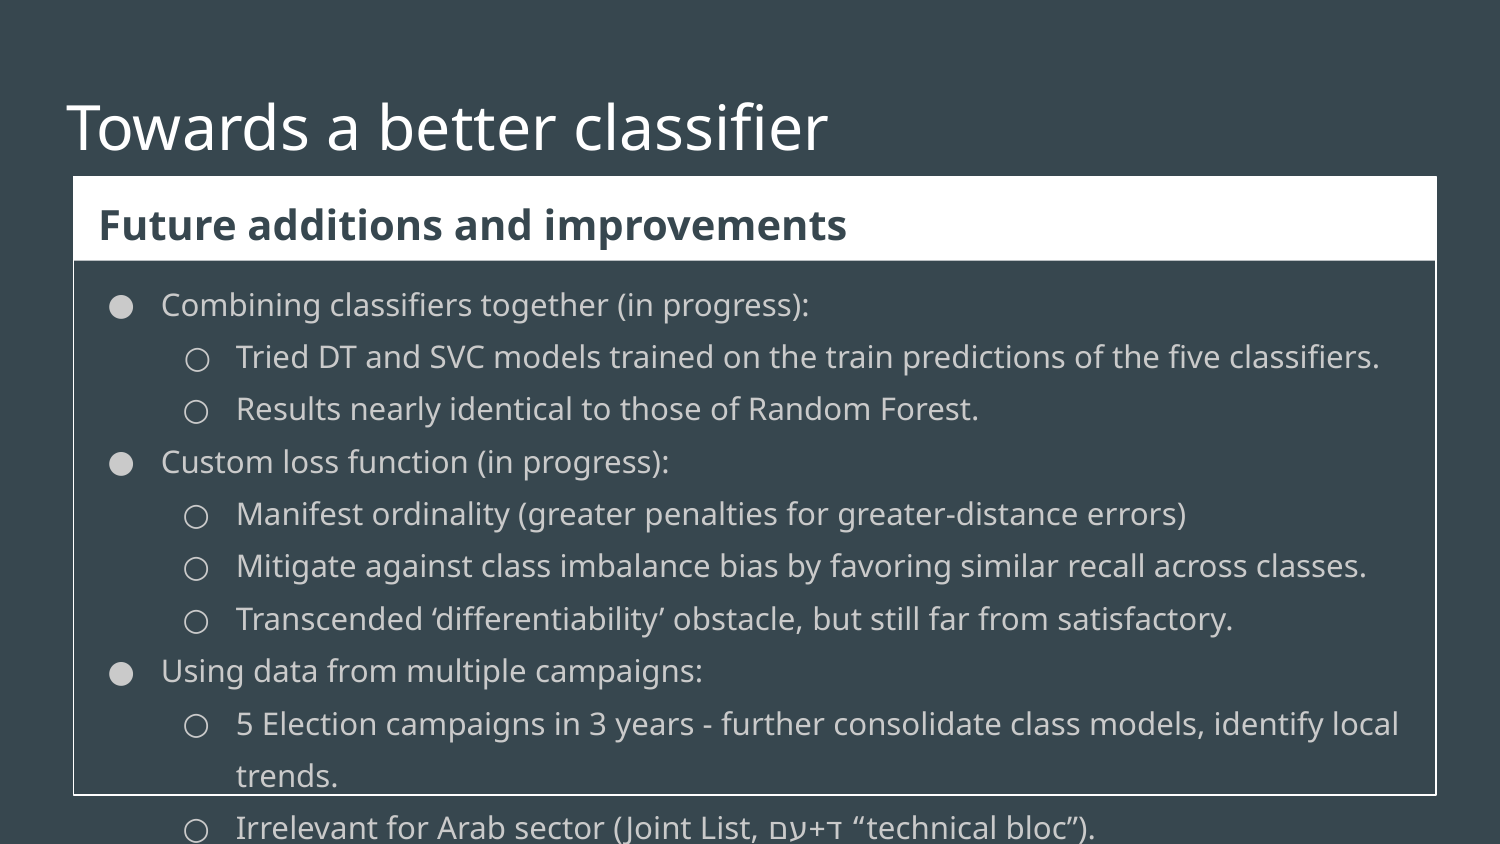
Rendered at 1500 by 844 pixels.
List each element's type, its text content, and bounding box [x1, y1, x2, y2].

title Towards a better classifier [51, 72, 1449, 167]
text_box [73, 176, 1437, 796]
